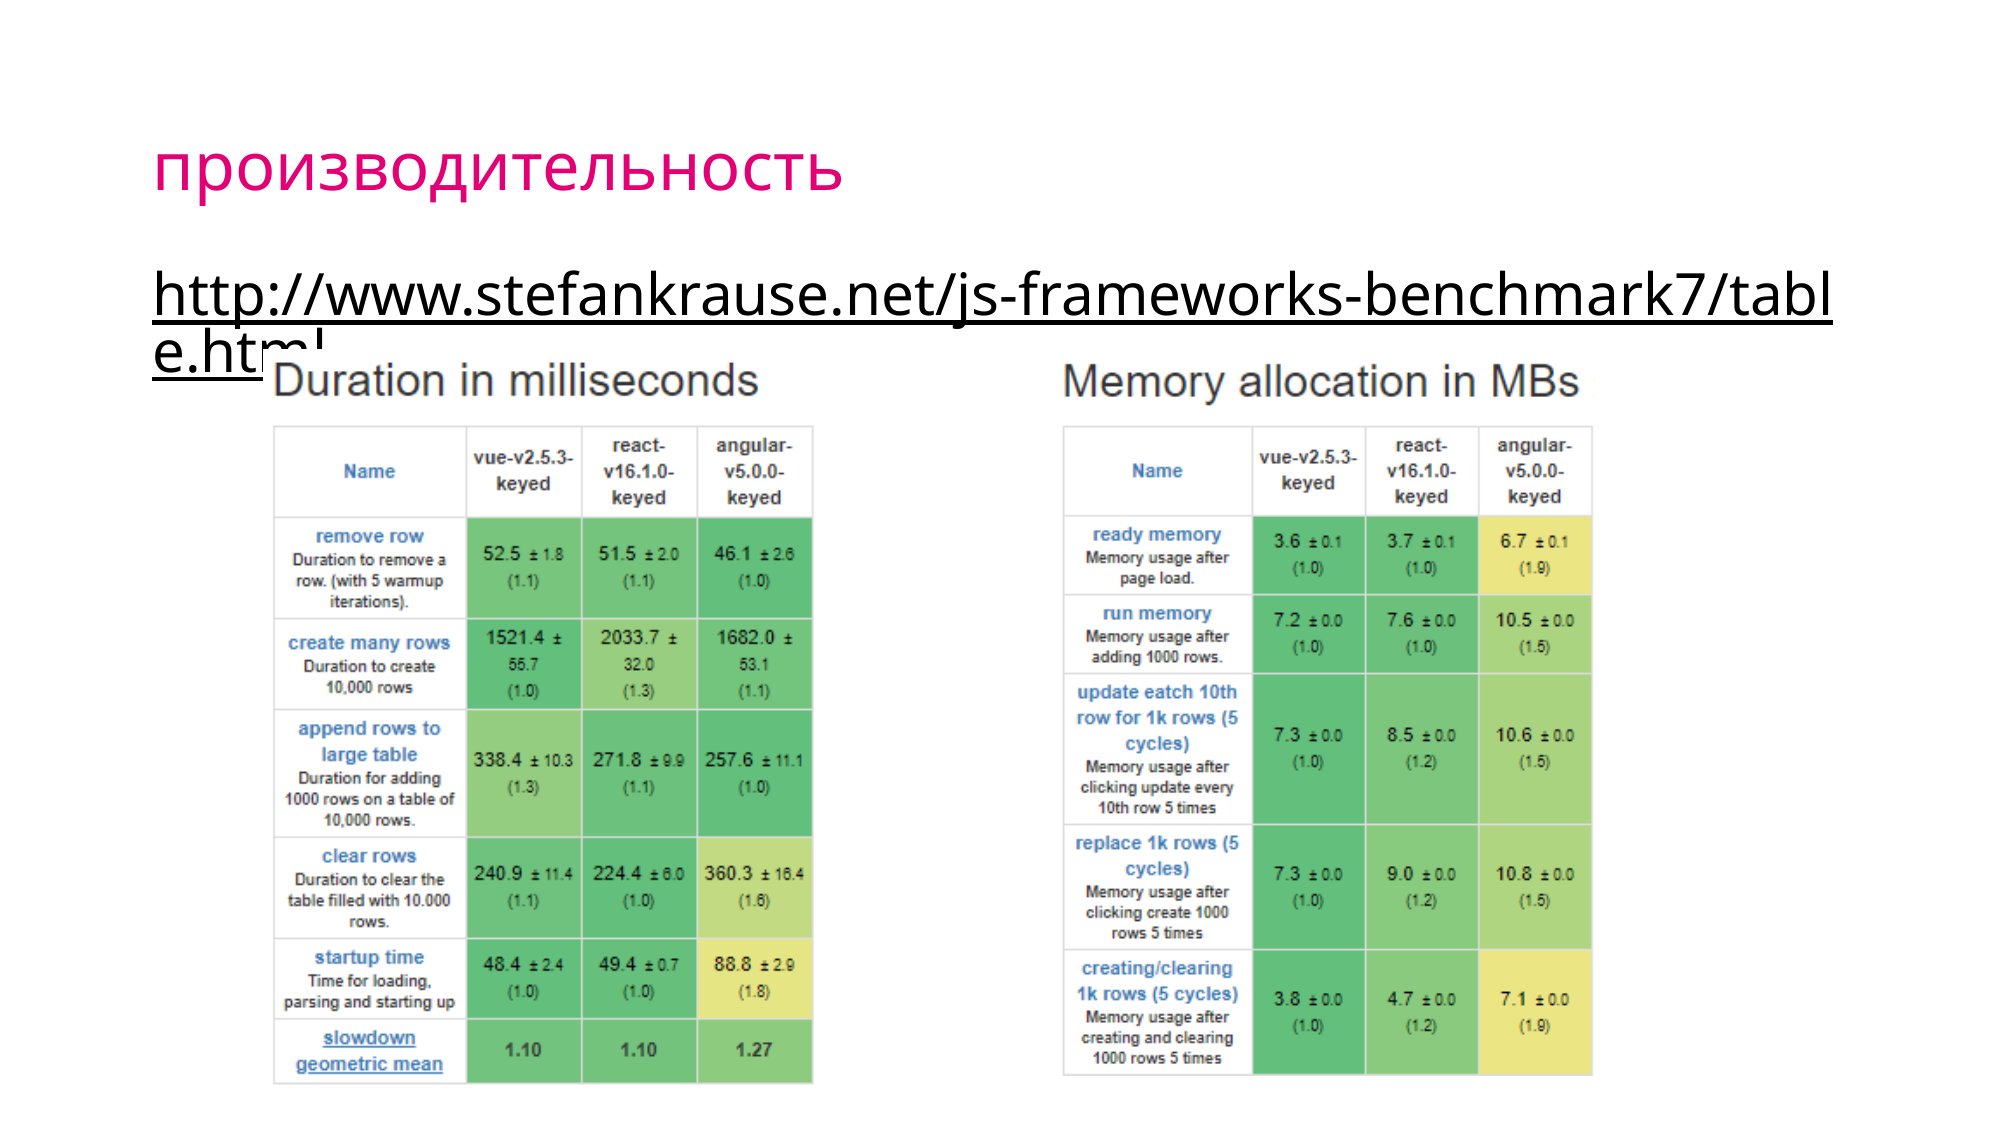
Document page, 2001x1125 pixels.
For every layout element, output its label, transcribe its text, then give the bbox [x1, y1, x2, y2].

picture [1058, 349, 1595, 1076]
picture [263, 349, 828, 1098]
title производительность [137, 59, 1863, 251]
list http://www.stefankrause.net/js-frameworks-benchmark7/table.html [137, 251, 1863, 965]
